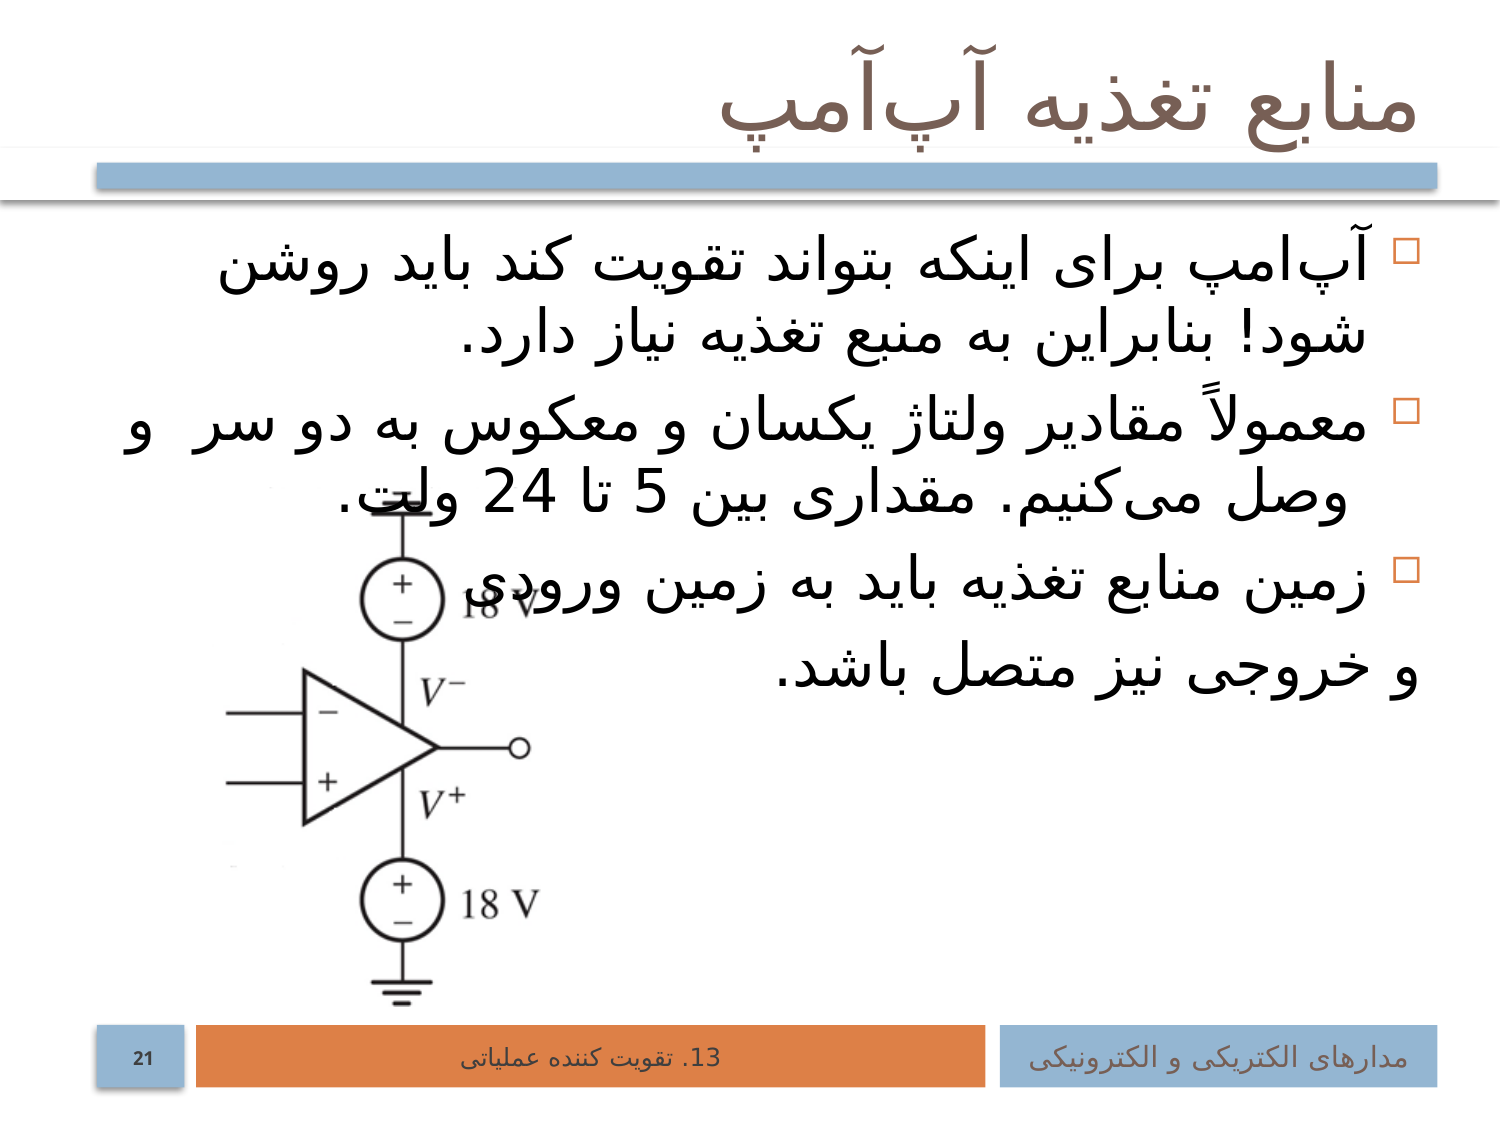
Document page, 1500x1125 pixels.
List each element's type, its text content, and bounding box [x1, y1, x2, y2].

footer 13. تقویت کننده عملیاتی [196, 1025, 986, 1088]
picture [212, 487, 541, 1007]
slide_number 21 [99, 1038, 188, 1079]
title منابع تغذیه آپ‌آمپ [100, 37, 1438, 150]
slide_number مدارهای الکتریکی و الکترونیکی [999, 1025, 1438, 1088]
